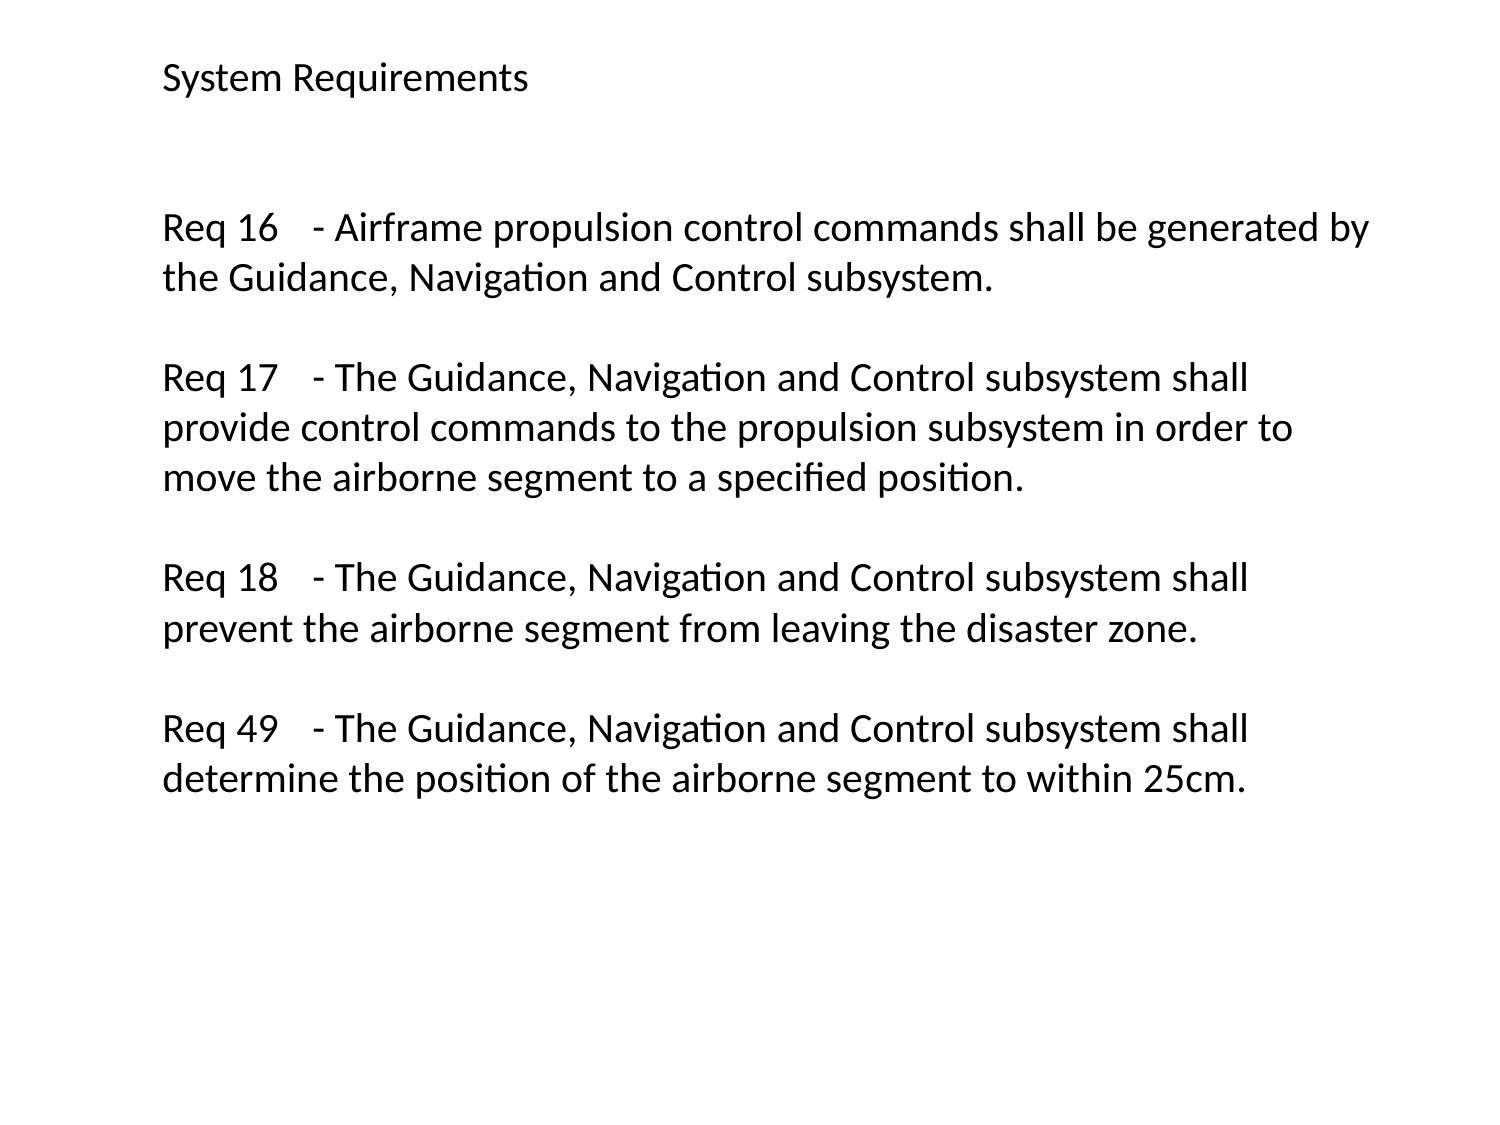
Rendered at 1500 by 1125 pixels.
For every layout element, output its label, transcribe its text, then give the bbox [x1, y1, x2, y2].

text_box System Requirements Req 16 - Airframe propulsion control commands shall be generated by the Guidance, Navigation and Control subsystem. Req 17 - The Guidance, Navigation and Control subsystem shall provide control commands to the propulsion subsystem in order to move the airborne segment to a specified position. Req 18 - The Guidance, Navigation and Control subsystem shall prevent the airborne segment from leaving the disaster zone. Req 49 - The Guidance, Navigation and Control subsystem shall determine the position of the airborne segment to within 25cm. [147, 42, 1388, 1008]
